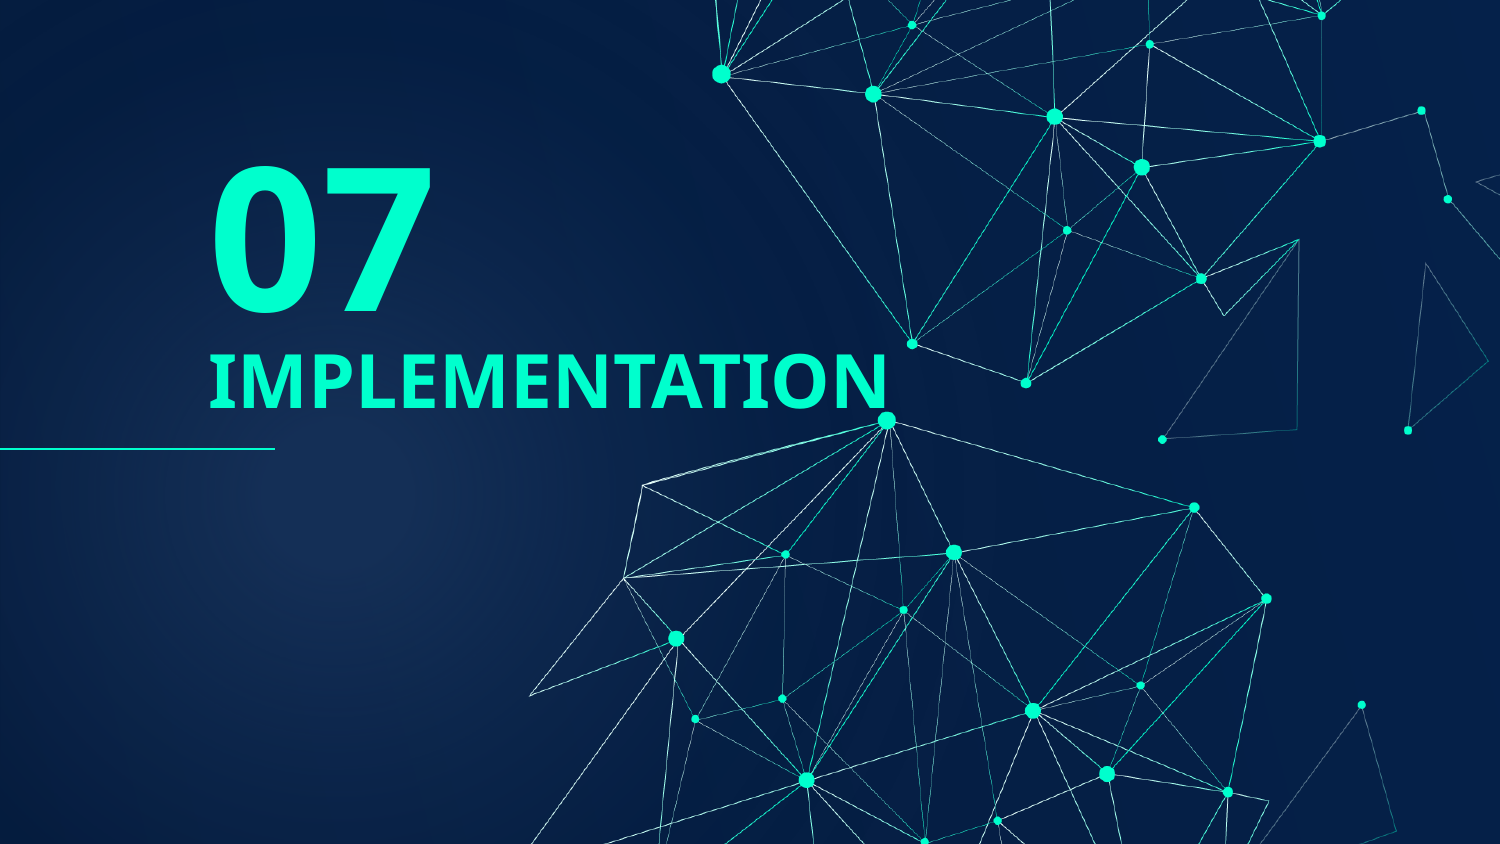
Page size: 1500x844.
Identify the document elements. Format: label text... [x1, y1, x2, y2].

title 07 [193, 169, 683, 294]
picture [0, 0, 1500, 844]
title IMPLEMENTATION [193, 220, 1046, 537]
